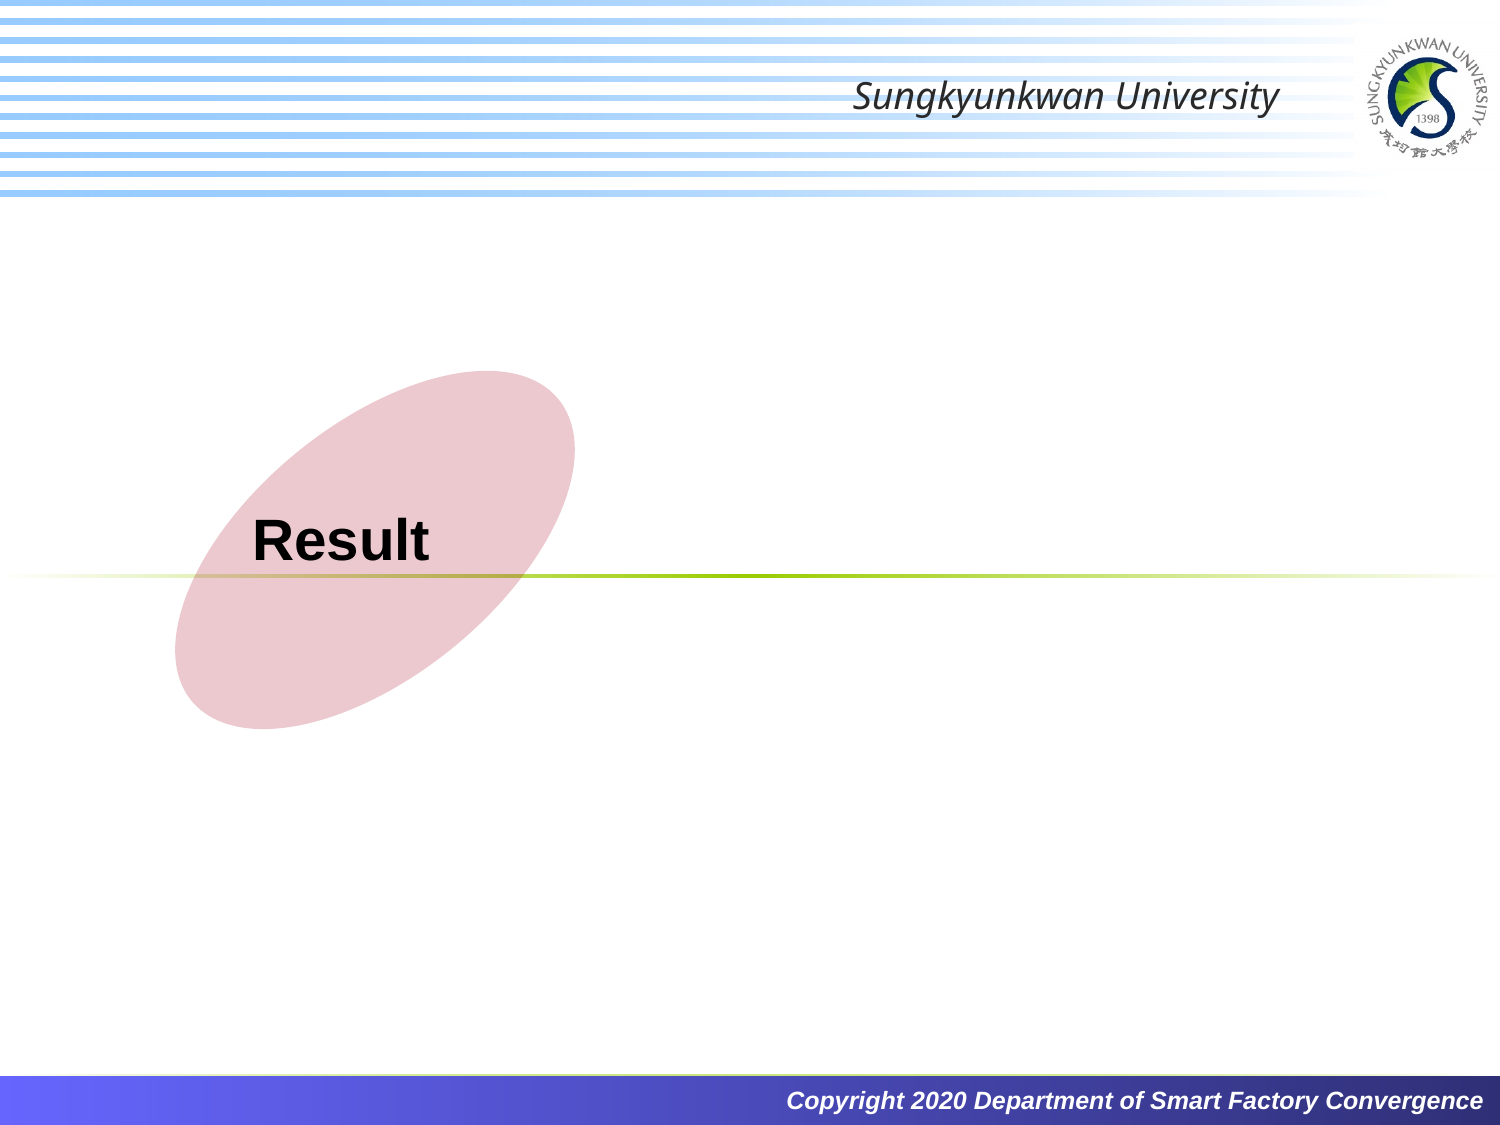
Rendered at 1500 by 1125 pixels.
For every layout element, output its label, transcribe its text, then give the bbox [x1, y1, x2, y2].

text_box [259, 370, 575, 487]
text_box Result [237, 487, 1438, 700]
picture [1353, 22, 1500, 173]
text_box [175, 511, 372, 730]
